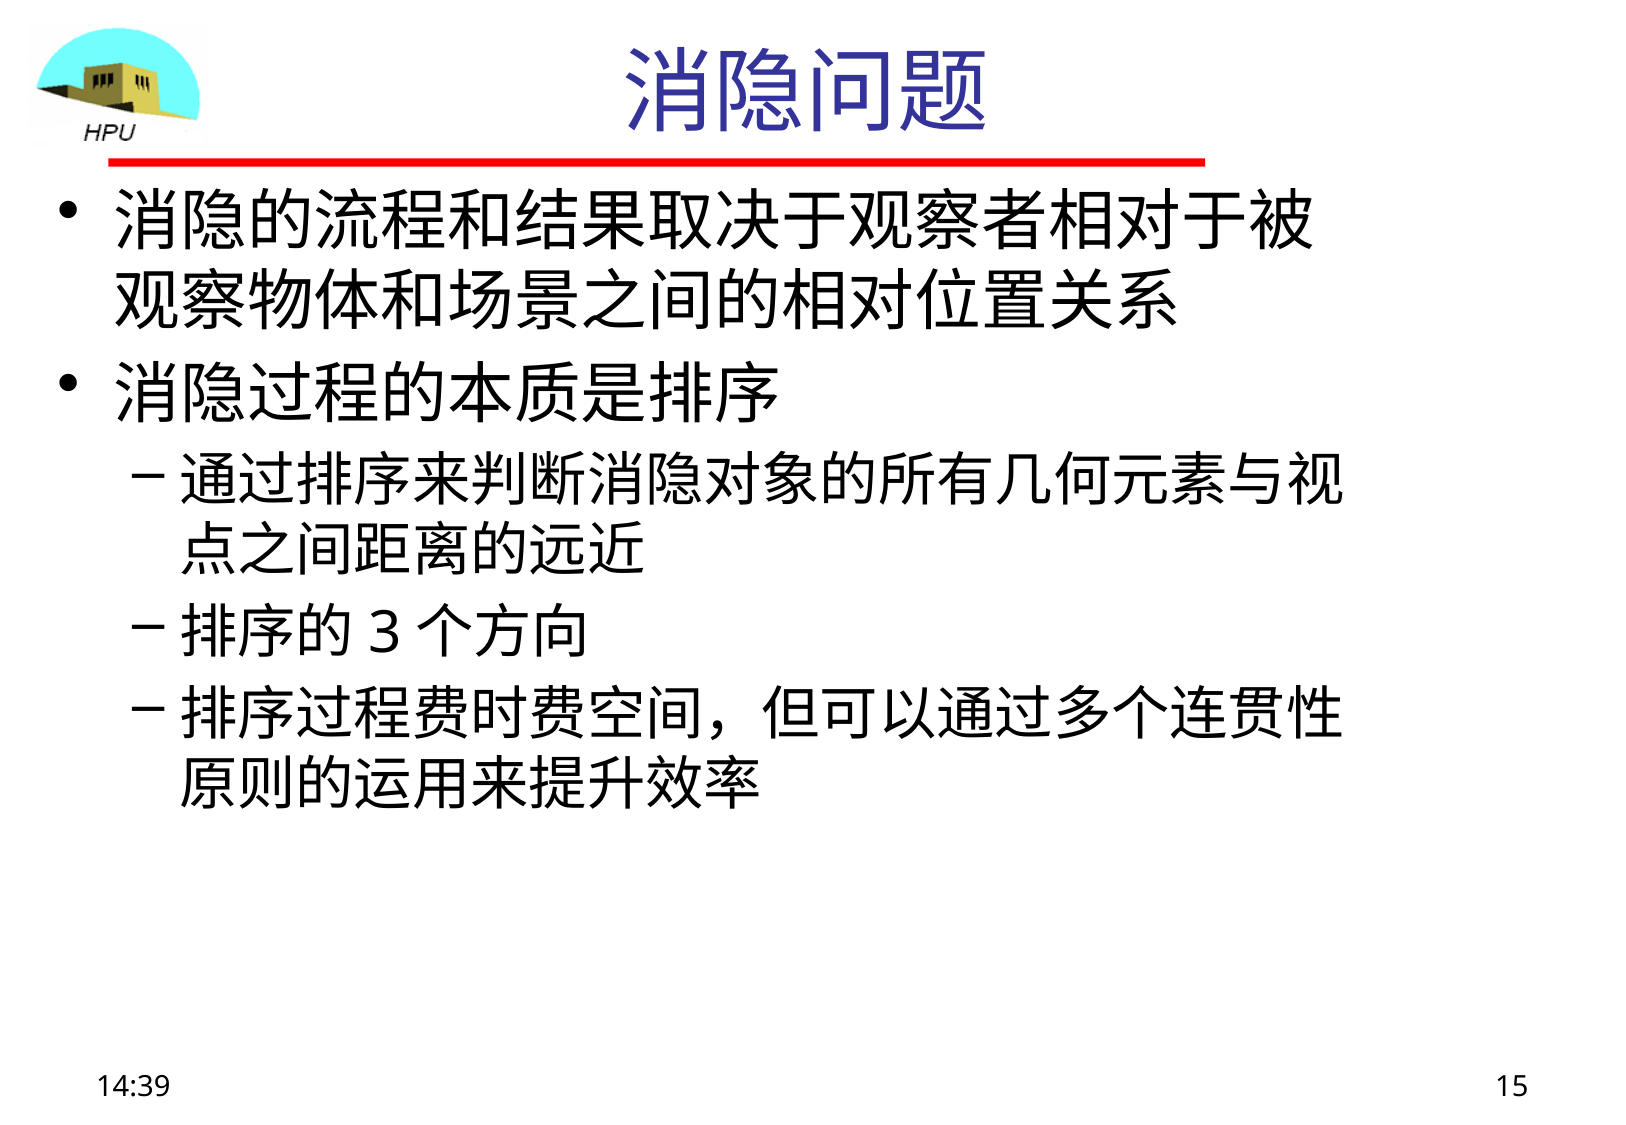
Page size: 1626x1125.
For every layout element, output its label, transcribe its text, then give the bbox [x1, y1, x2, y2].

list 消隐的流程和结果取决于观察者相对于被观察物体和场景之间的相对位置关系 消隐过程的本质是排序 通过排序来判断消隐对象的所有几何元素与视点之间距离的远近 排序的3个方向 排序过程费时费空间，但可以通过多个连贯性原则的运用来提升效率 [42, 170, 1396, 1103]
title 消隐问题 [27, 12, 1585, 163]
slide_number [81, 1059, 461, 1113]
slide_number 15 [1164, 1059, 1544, 1113]
